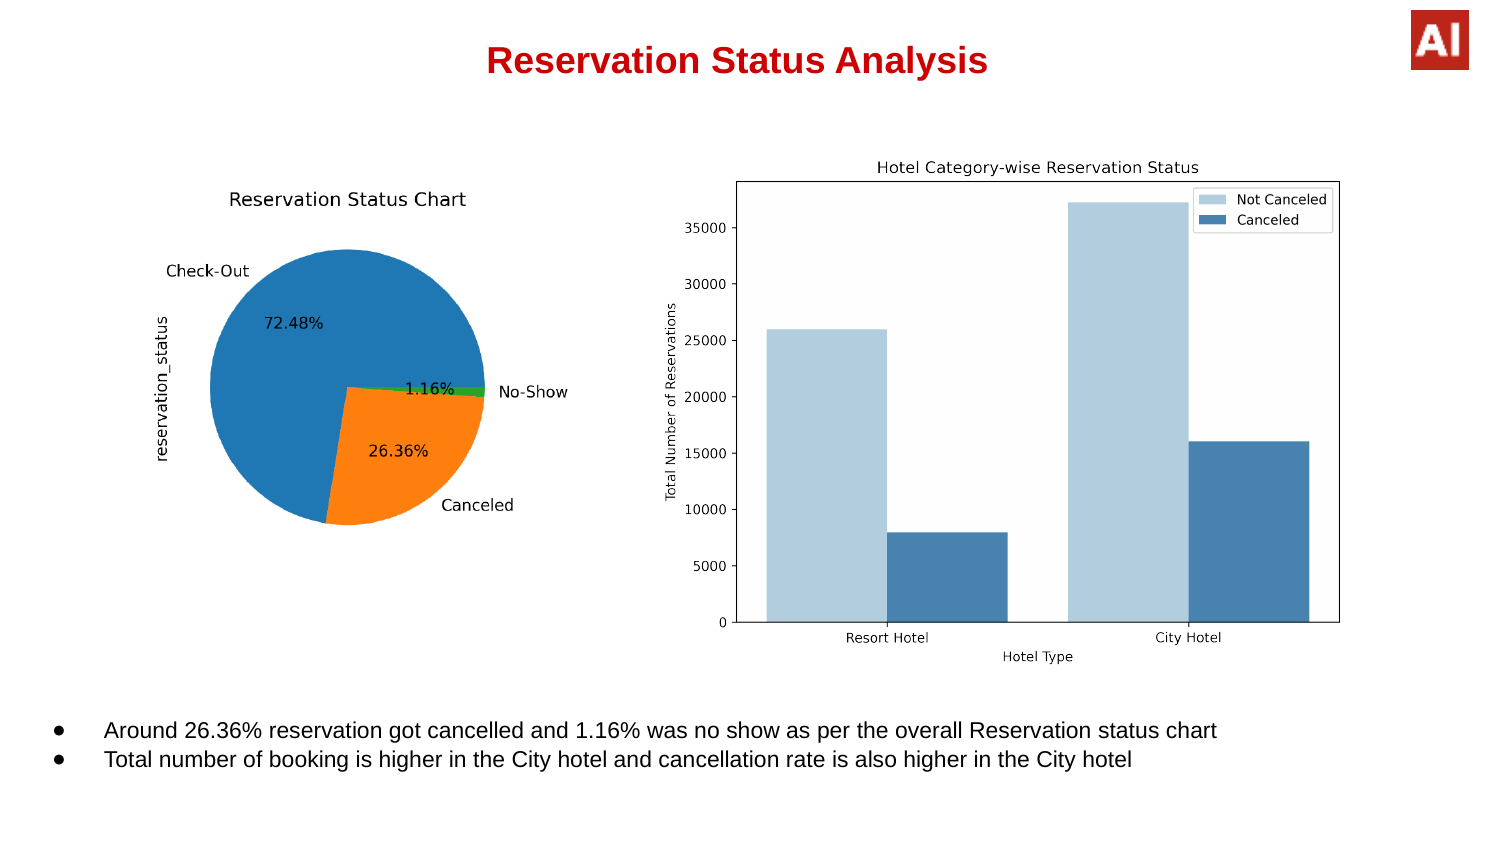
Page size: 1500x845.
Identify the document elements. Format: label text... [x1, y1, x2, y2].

picture [1411, 10, 1469, 70]
title Reservation Status Analysis [344, 33, 1132, 159]
picture [0, 111, 1418, 695]
text_box Around 26.36% reservation got cancelled and 1.16% was no show as per the overall Reservation status chart Total number of booking is higher in the City hotel and cancellation rate is also higher in the City hotel [49, 713, 1289, 773]
